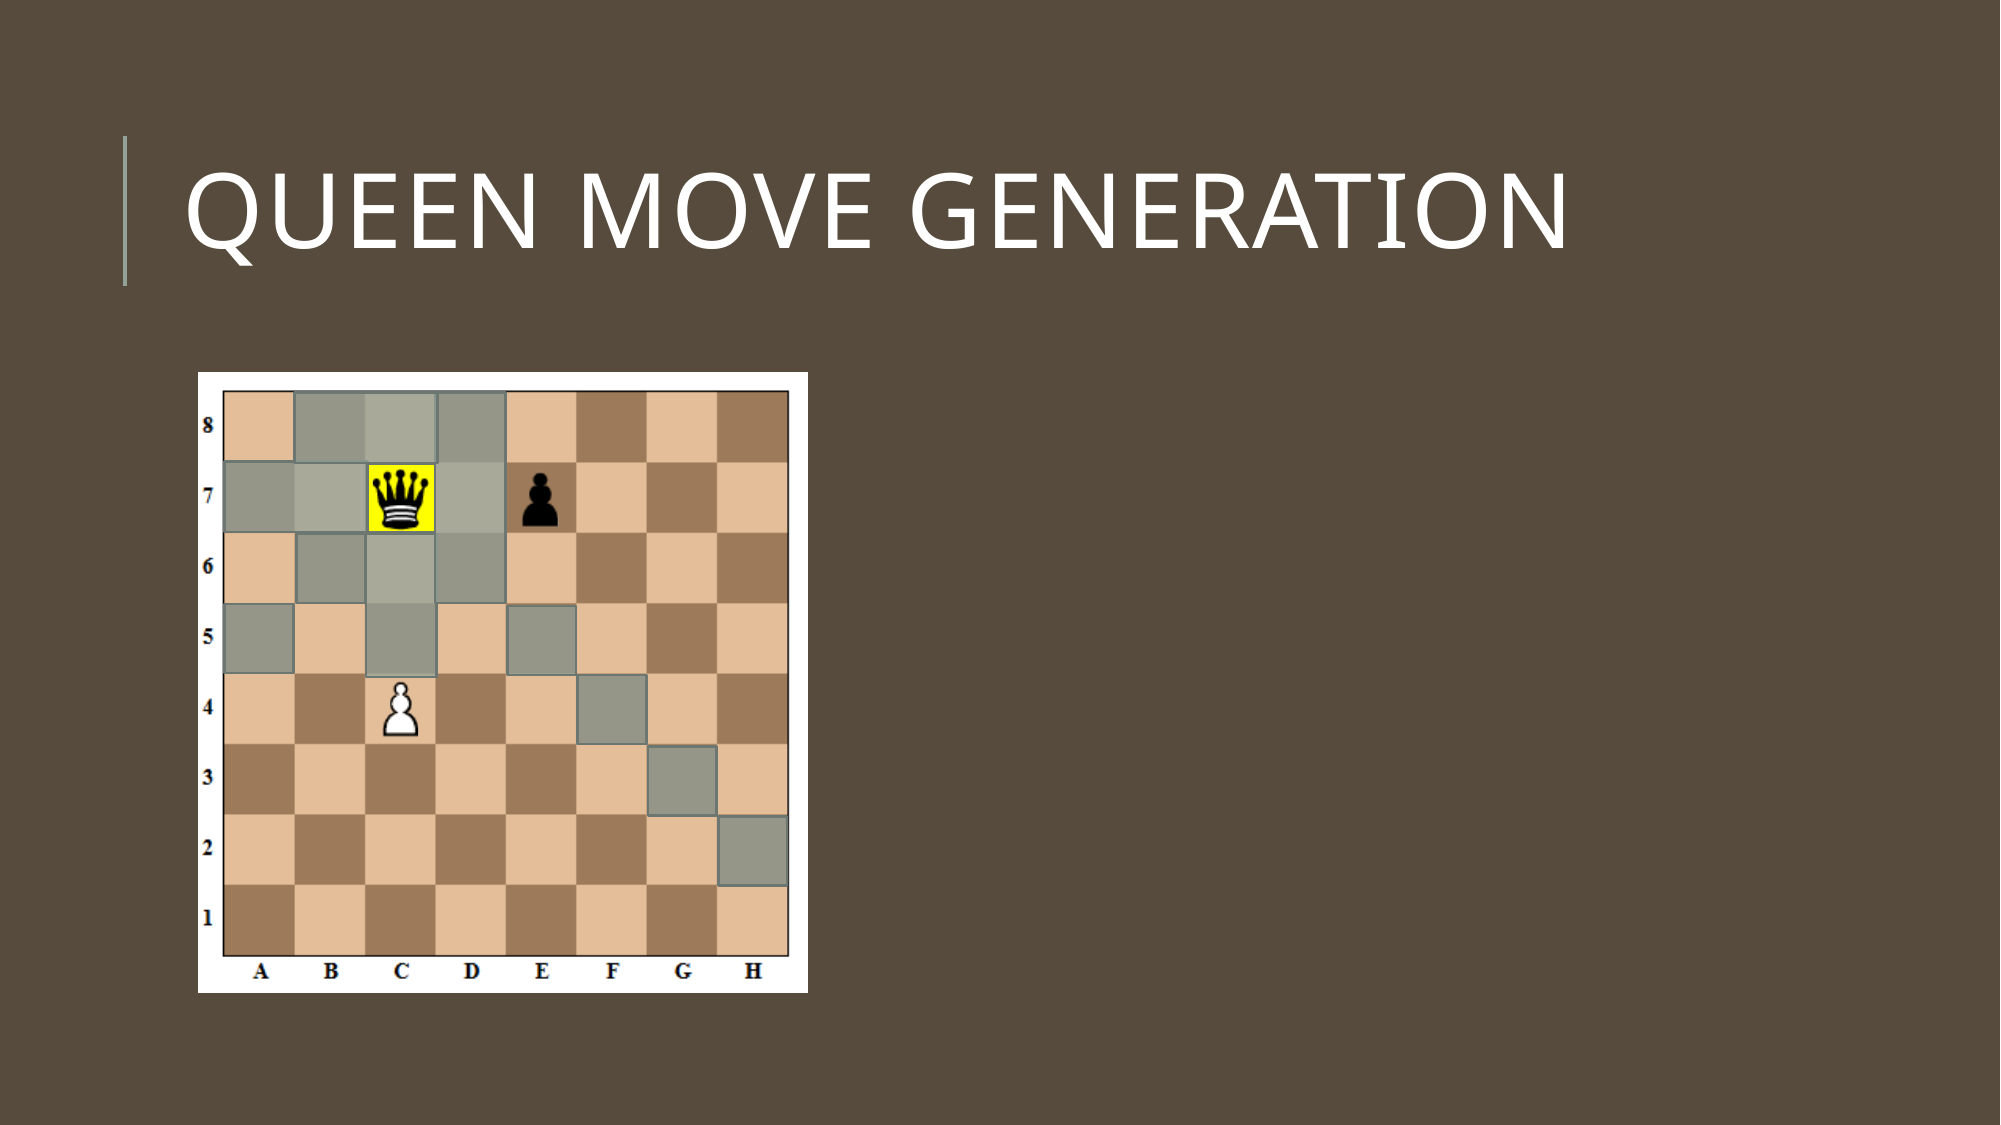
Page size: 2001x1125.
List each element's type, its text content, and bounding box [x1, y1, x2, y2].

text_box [365, 463, 437, 535]
title Queen move generation [168, 96, 1763, 342]
picture [198, 372, 809, 994]
